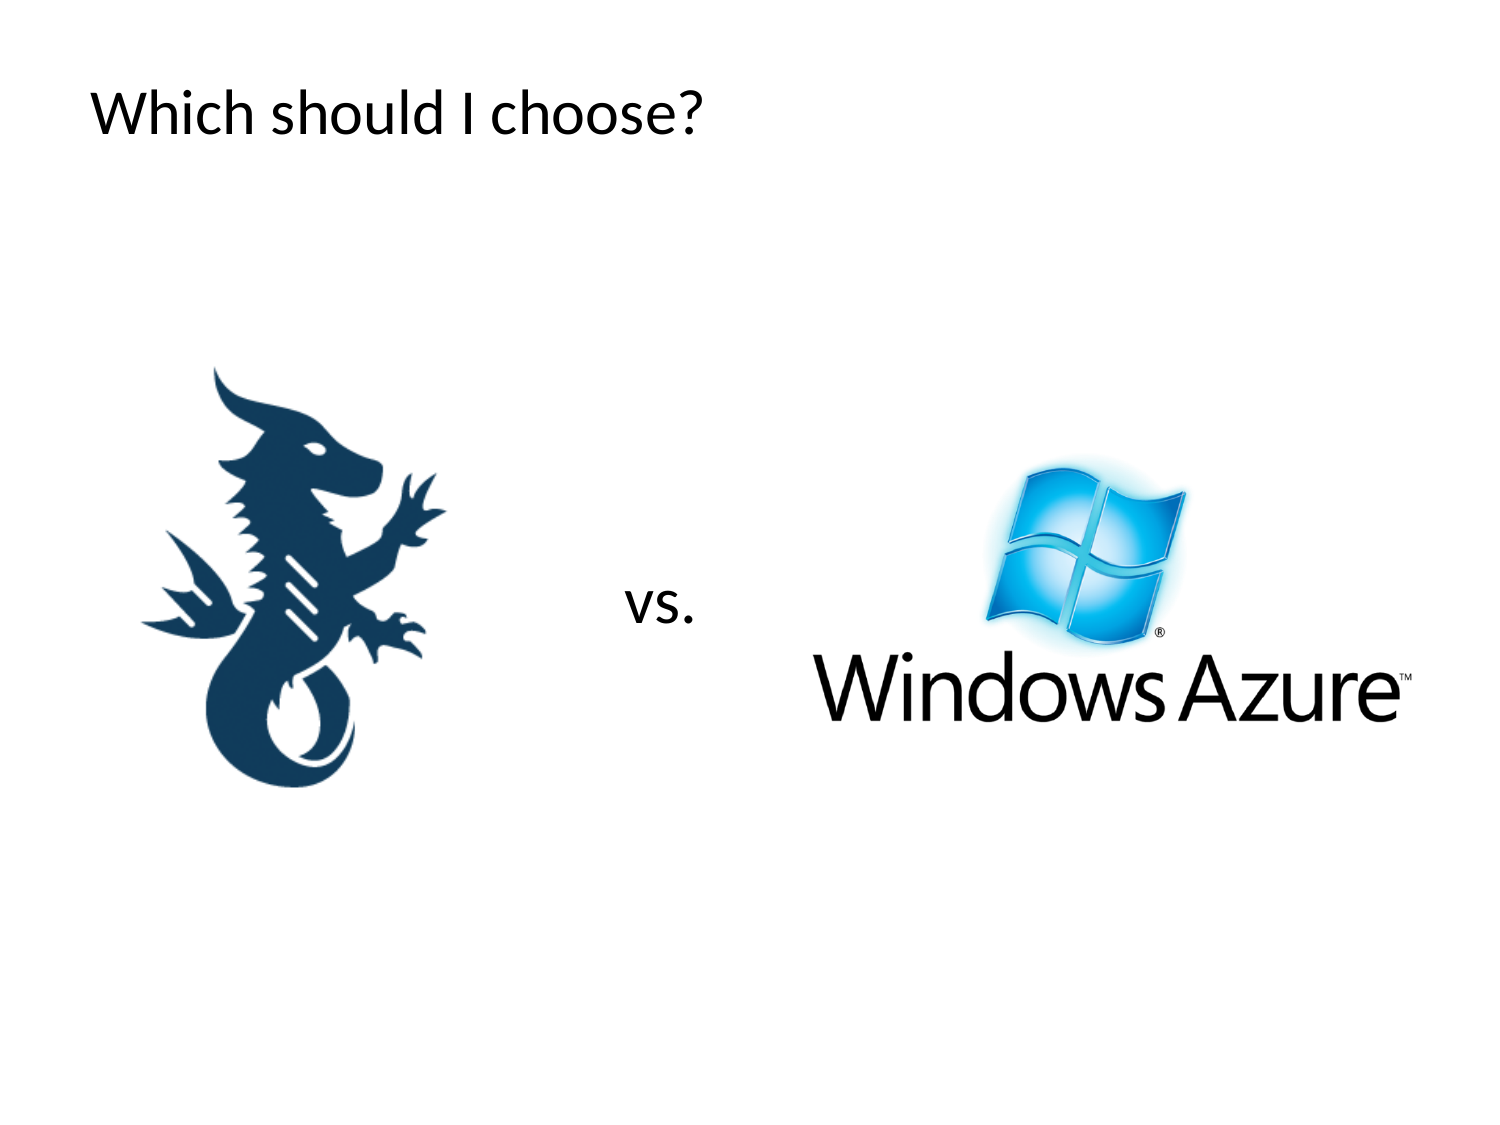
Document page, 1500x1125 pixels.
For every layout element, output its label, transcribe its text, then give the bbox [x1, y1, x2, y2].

picture [812, 433, 1413, 723]
text_box vs. [609, 549, 713, 645]
picture [78, 362, 510, 794]
title Which should I choose? [75, 62, 1425, 155]
